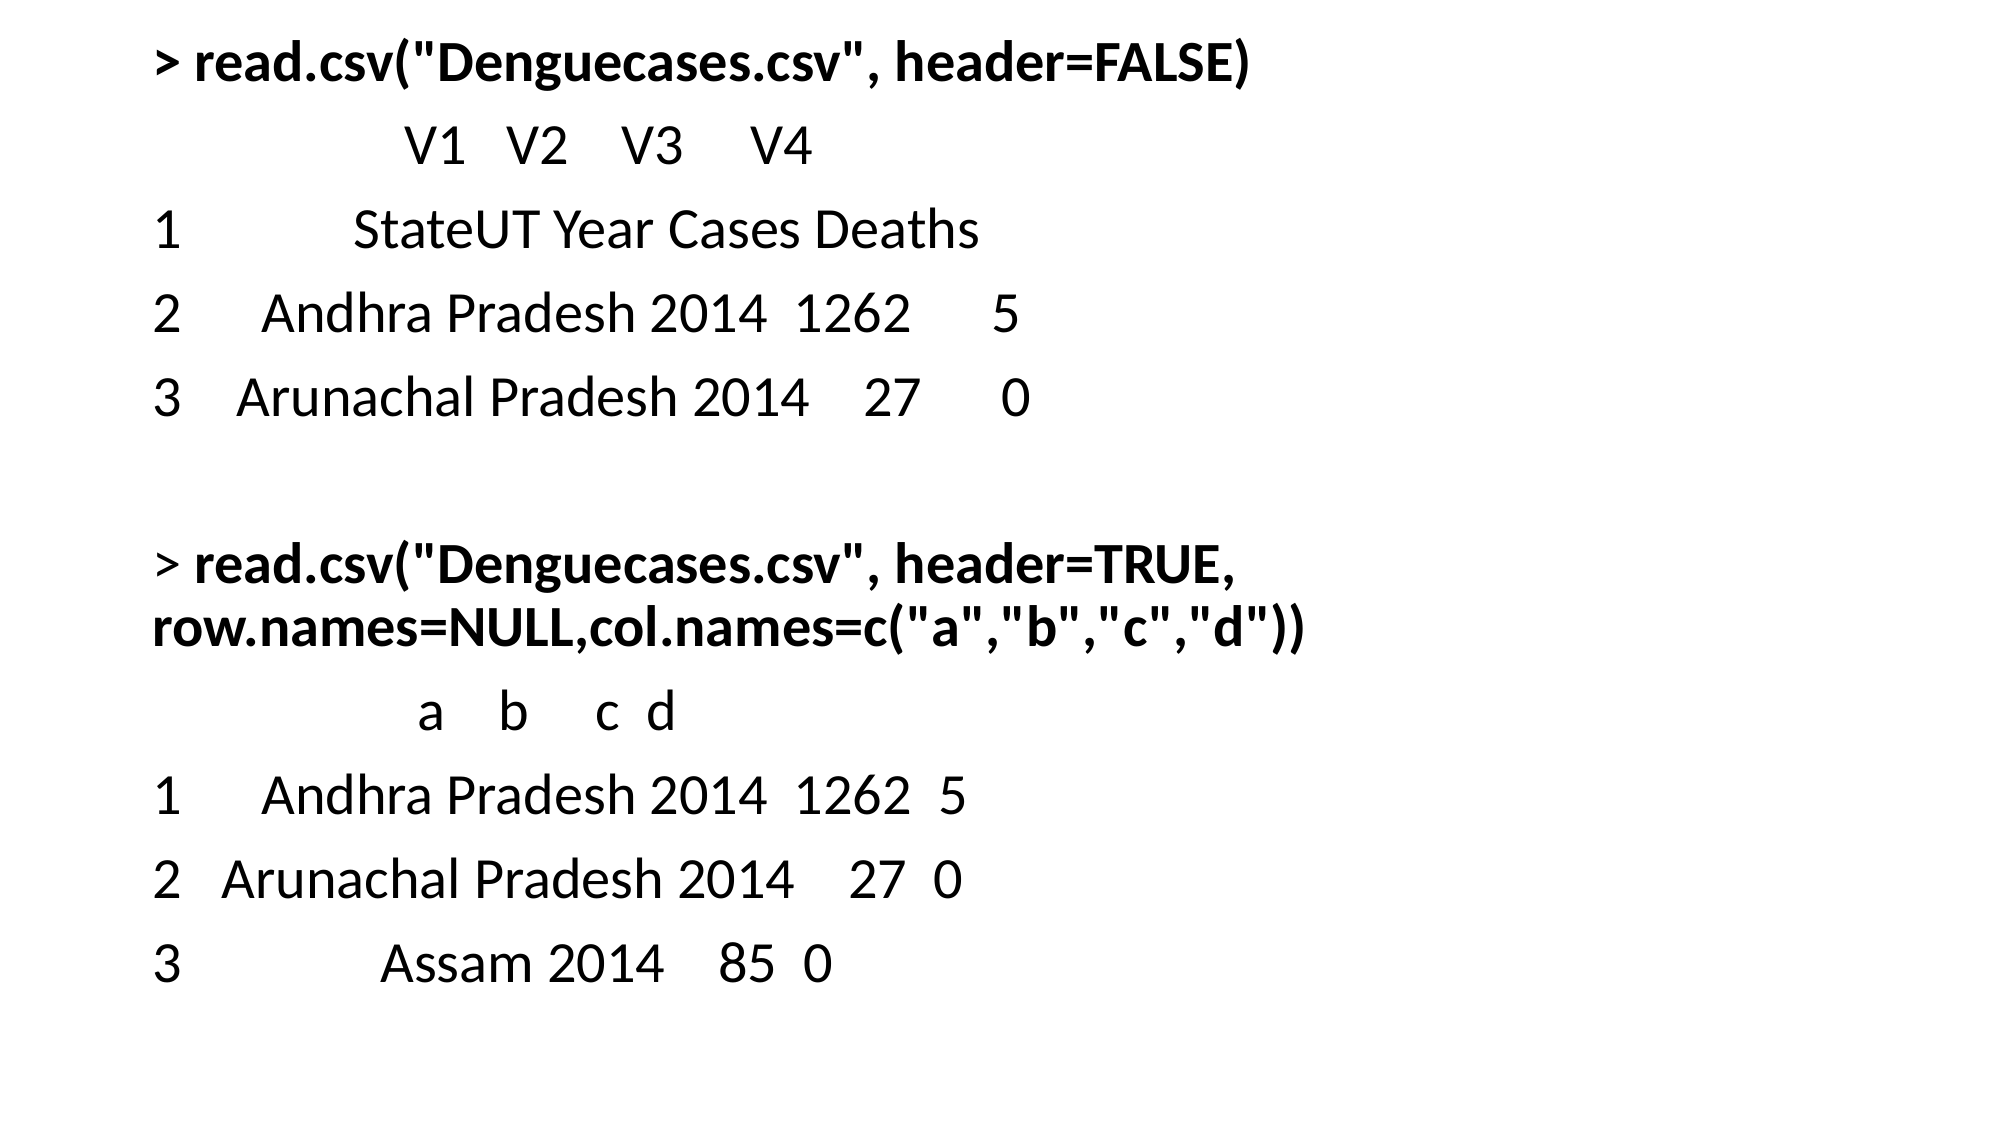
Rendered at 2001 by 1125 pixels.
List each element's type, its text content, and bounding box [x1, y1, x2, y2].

list > read.csv("Denguecases.csv", header=FALSE) V1 V2 V3 V4 1 StateUT Year Cases Deaths 2 Andhra Pradesh 2014 1262 5 Arunachal Pradesh 2014 27 0 > read.csv("Denguecases.csv", header=TRUE, row.names=NULL,col.names=c("a","b","c","d")) a b c d 1 Andhra Pradesh 2014 1262 5 2 Arunachal Pradesh 2014 27 0 3 Assam 2014 85 0 [137, 23, 1863, 1014]
